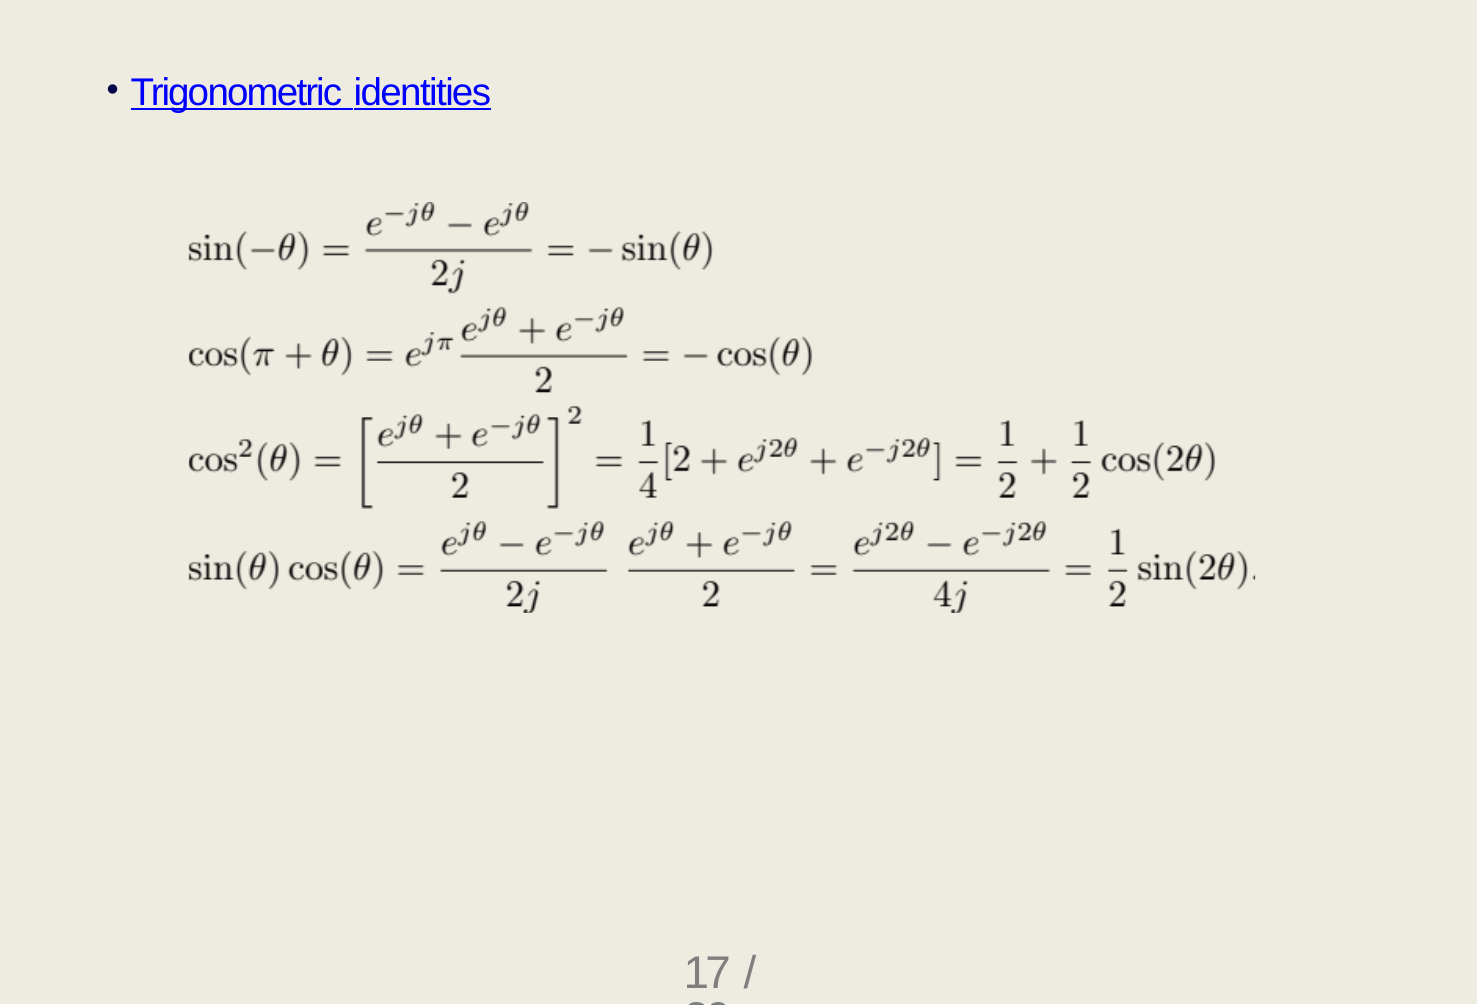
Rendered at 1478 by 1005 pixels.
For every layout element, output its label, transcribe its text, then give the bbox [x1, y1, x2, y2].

picture [188, 201, 1256, 613]
slide_number 17 / 20 [679, 950, 810, 1005]
text_box Trigonometric identities [100, 52, 634, 114]
